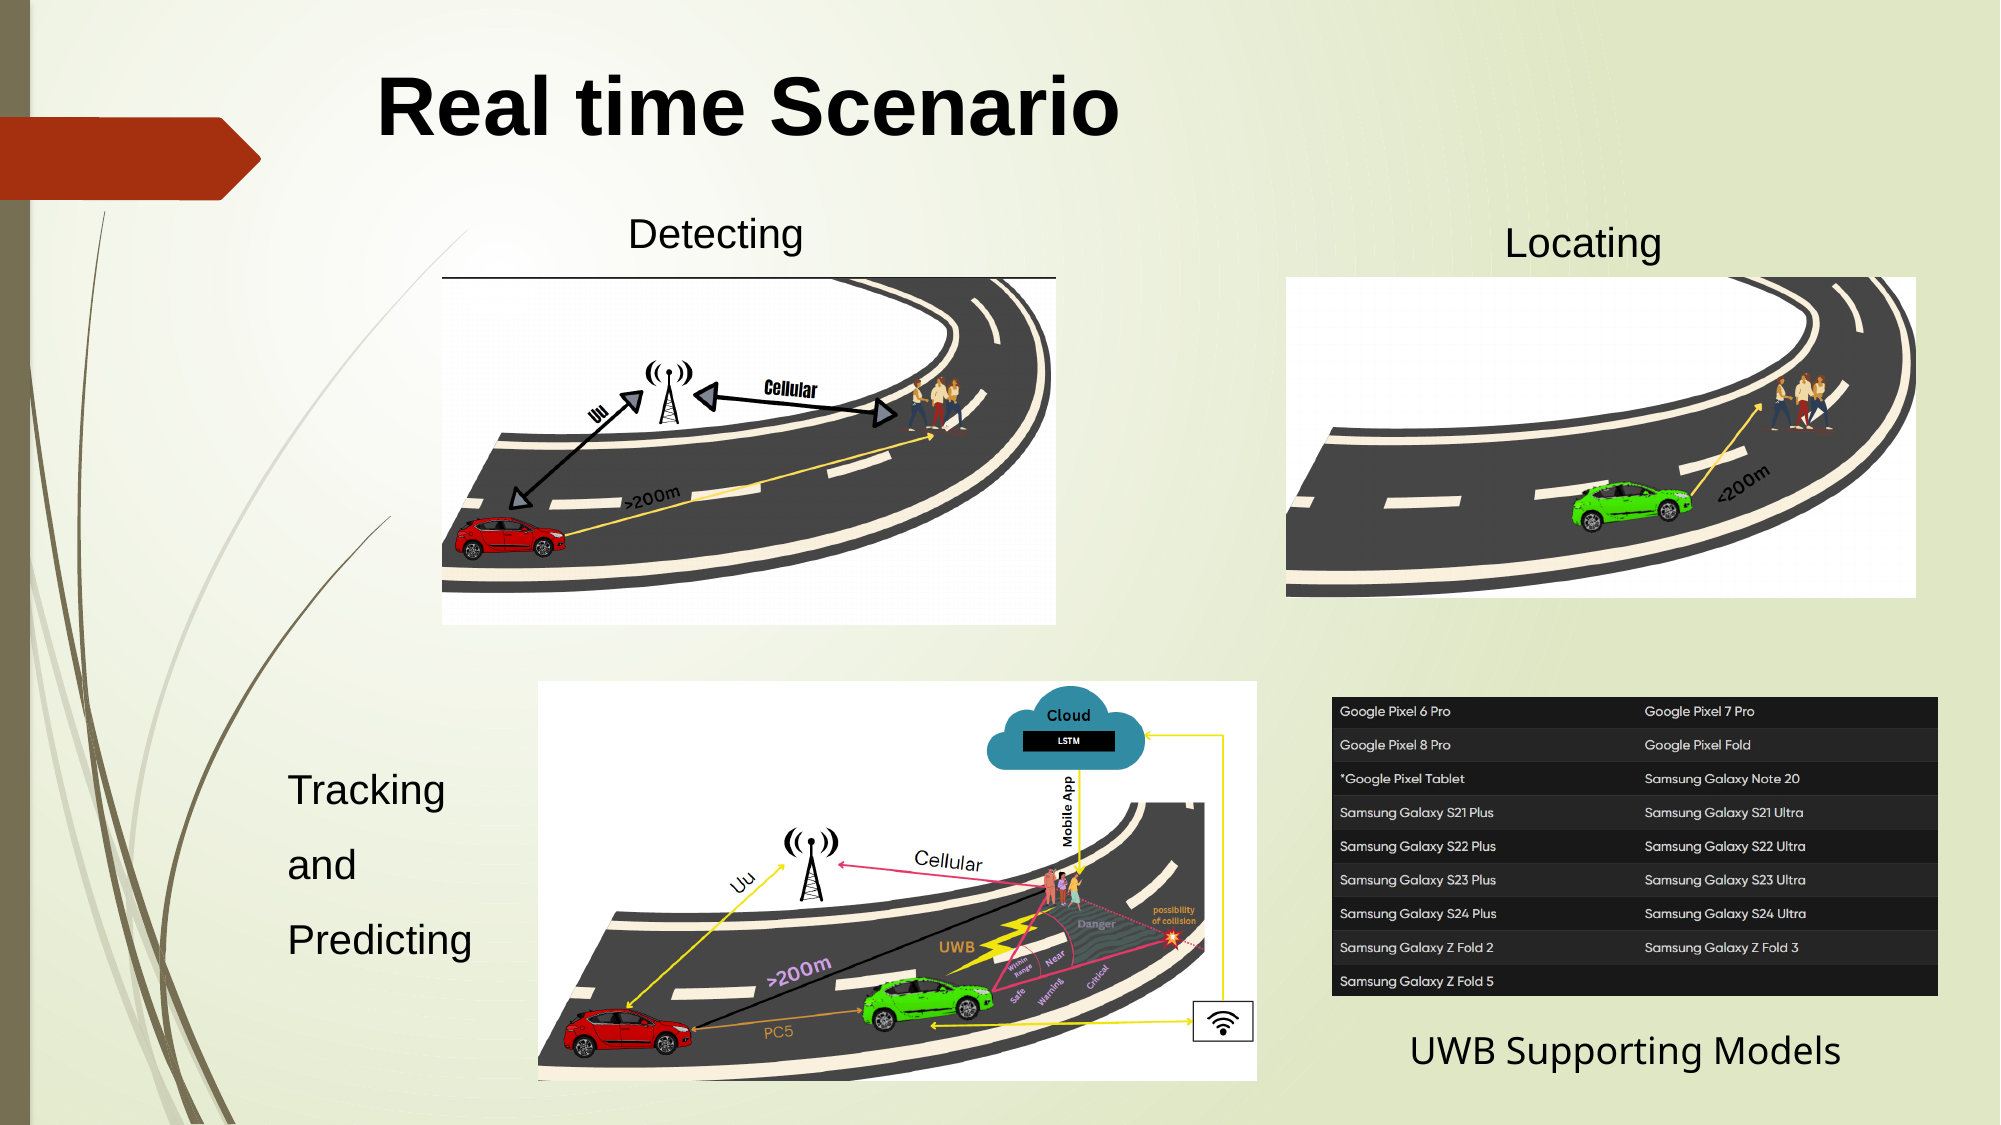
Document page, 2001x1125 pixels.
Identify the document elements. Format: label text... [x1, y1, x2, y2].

picture [442, 277, 1056, 625]
text_box UWB Supporting Models [1394, 1019, 2000, 1080]
picture [538, 681, 1257, 1081]
picture [1286, 277, 1916, 598]
text_box Detecting [613, 174, 1333, 264]
picture [1332, 697, 1938, 997]
text_box Locating [1489, 182, 2000, 273]
text_box Tracking and Predicting [272, 730, 524, 971]
text_box Real time Scenario [0, 44, 1517, 160]
